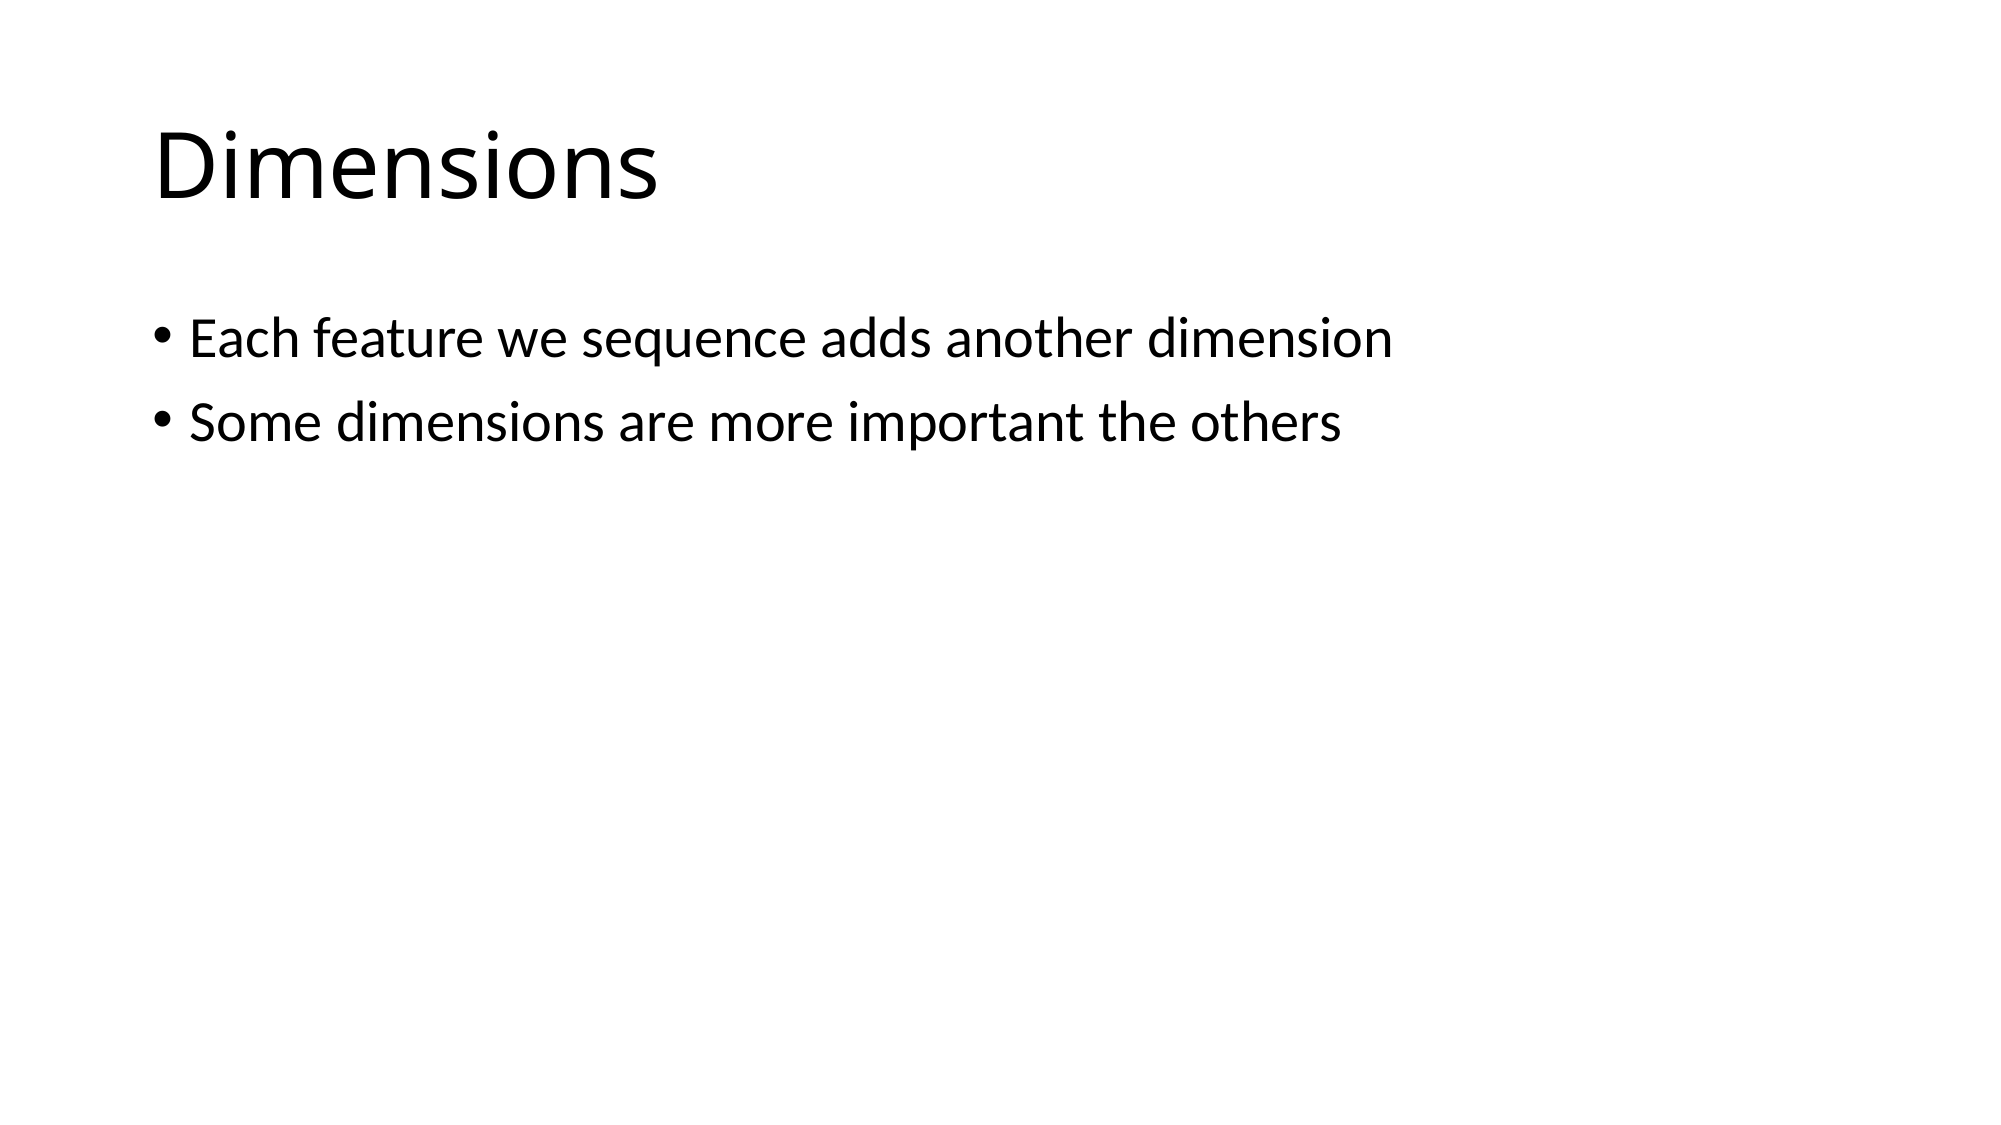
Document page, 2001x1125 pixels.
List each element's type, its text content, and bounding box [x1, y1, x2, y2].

list Each feature we sequence adds another dimension Some dimensions are more important the others [137, 299, 1863, 1014]
title Dimensions [137, 59, 1863, 278]
